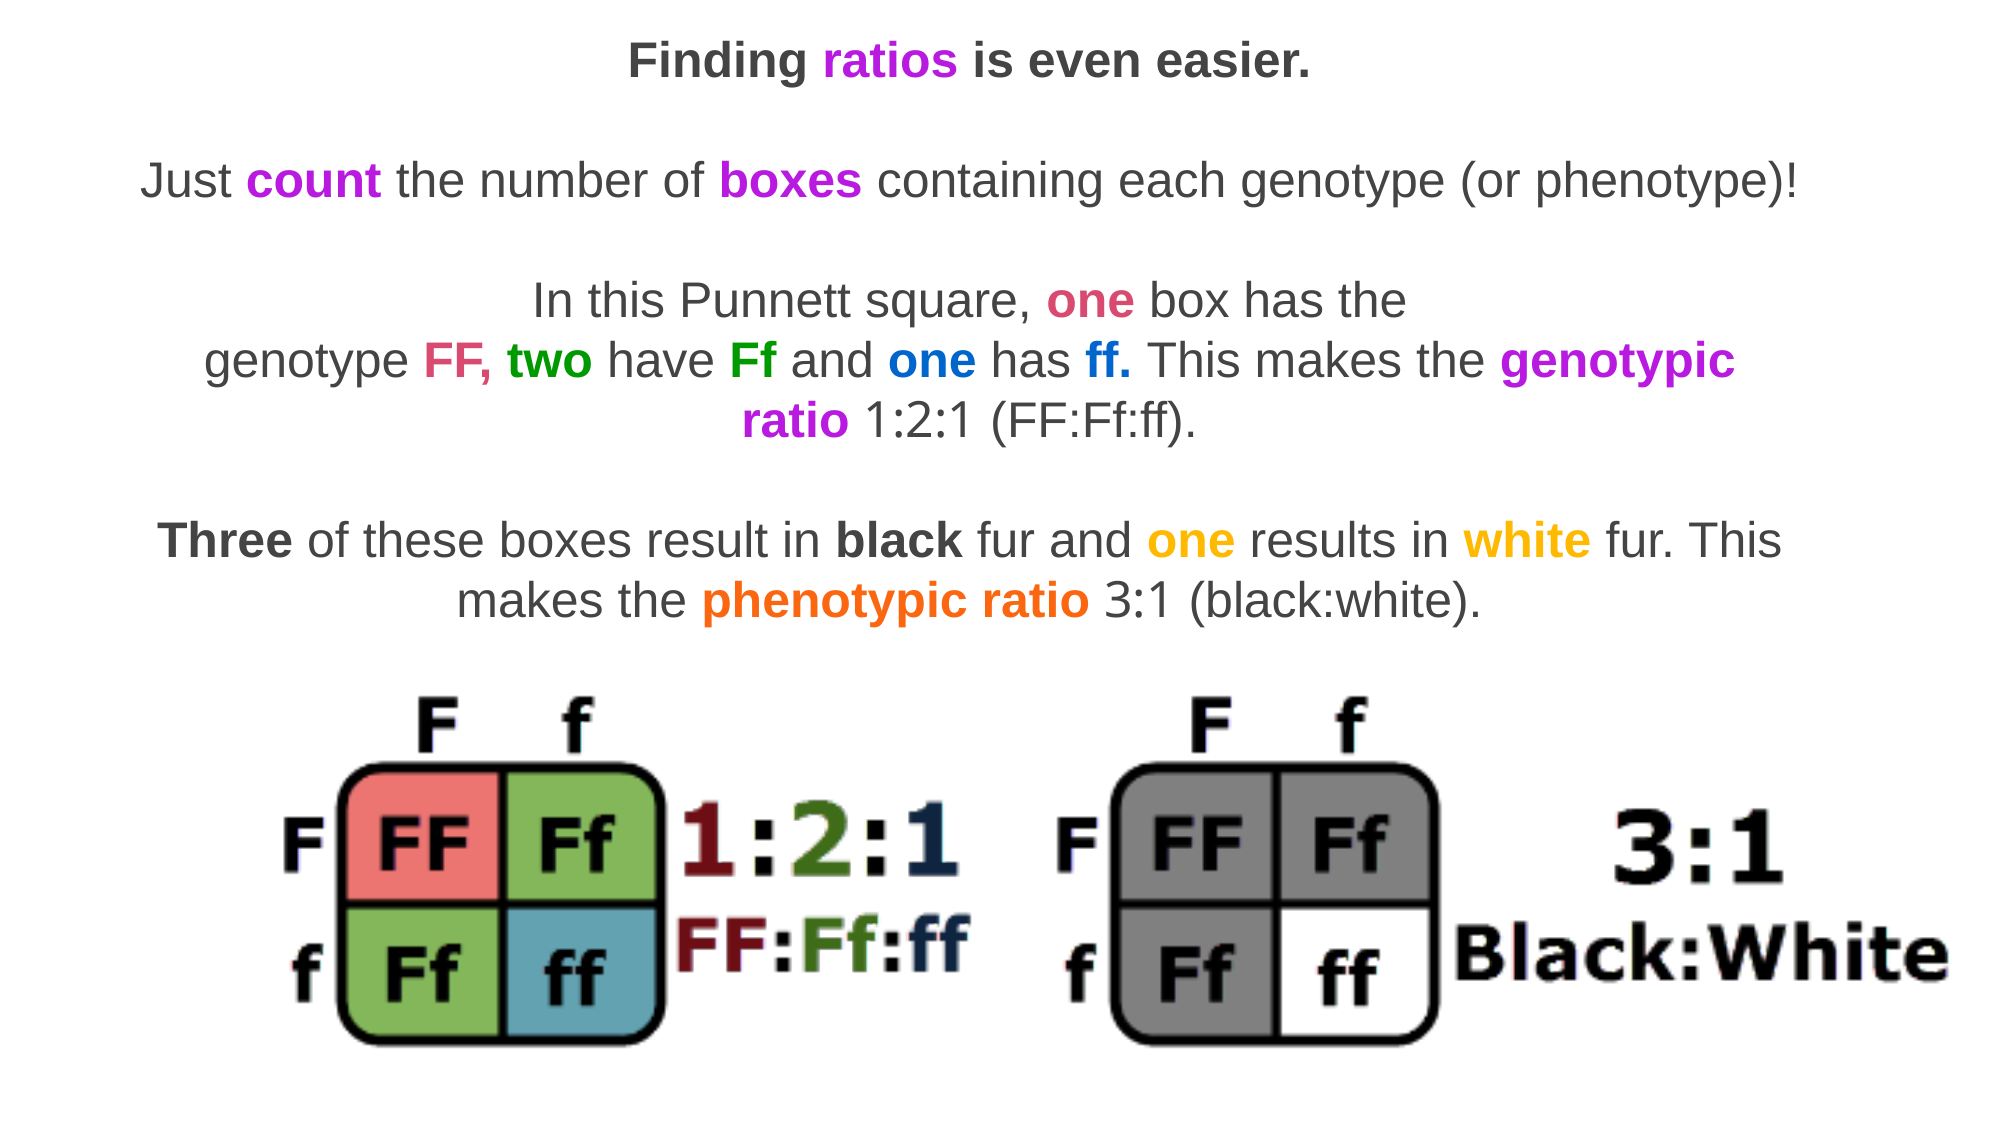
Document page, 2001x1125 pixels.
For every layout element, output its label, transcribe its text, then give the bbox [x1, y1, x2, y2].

text_box Finding ratios is even easier. Just count the number of boxes containing each genotype (or phenotype)! In this Punnett square, one box has the genotype FF, two have Ff and one has ff. This makes the genotypic ratio 1:2:1 (FF:Ff:ff). Three of these boxes result in black fur and one results in white fur. This makes the phenotypic ratio 3:1 (black:white). [85, 19, 1855, 635]
picture [271, 689, 1952, 1054]
